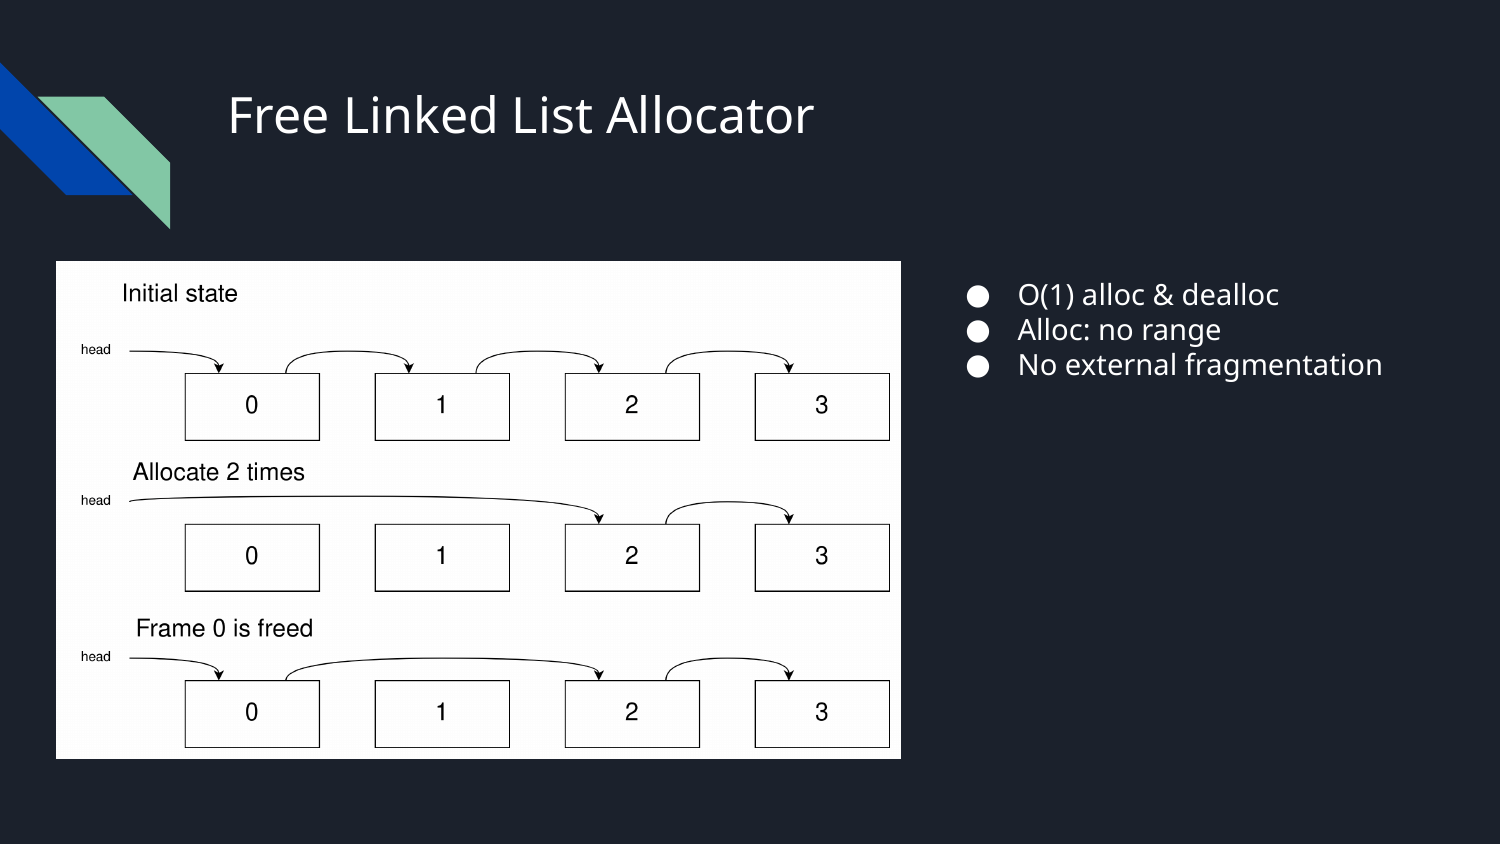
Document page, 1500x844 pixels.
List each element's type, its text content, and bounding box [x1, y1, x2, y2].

picture [56, 260, 901, 759]
title Free Linked List Allocator [212, 64, 1368, 215]
text_box O(1) alloc & dealloc Alloc: no range No external fragmentation [927, 261, 1454, 396]
